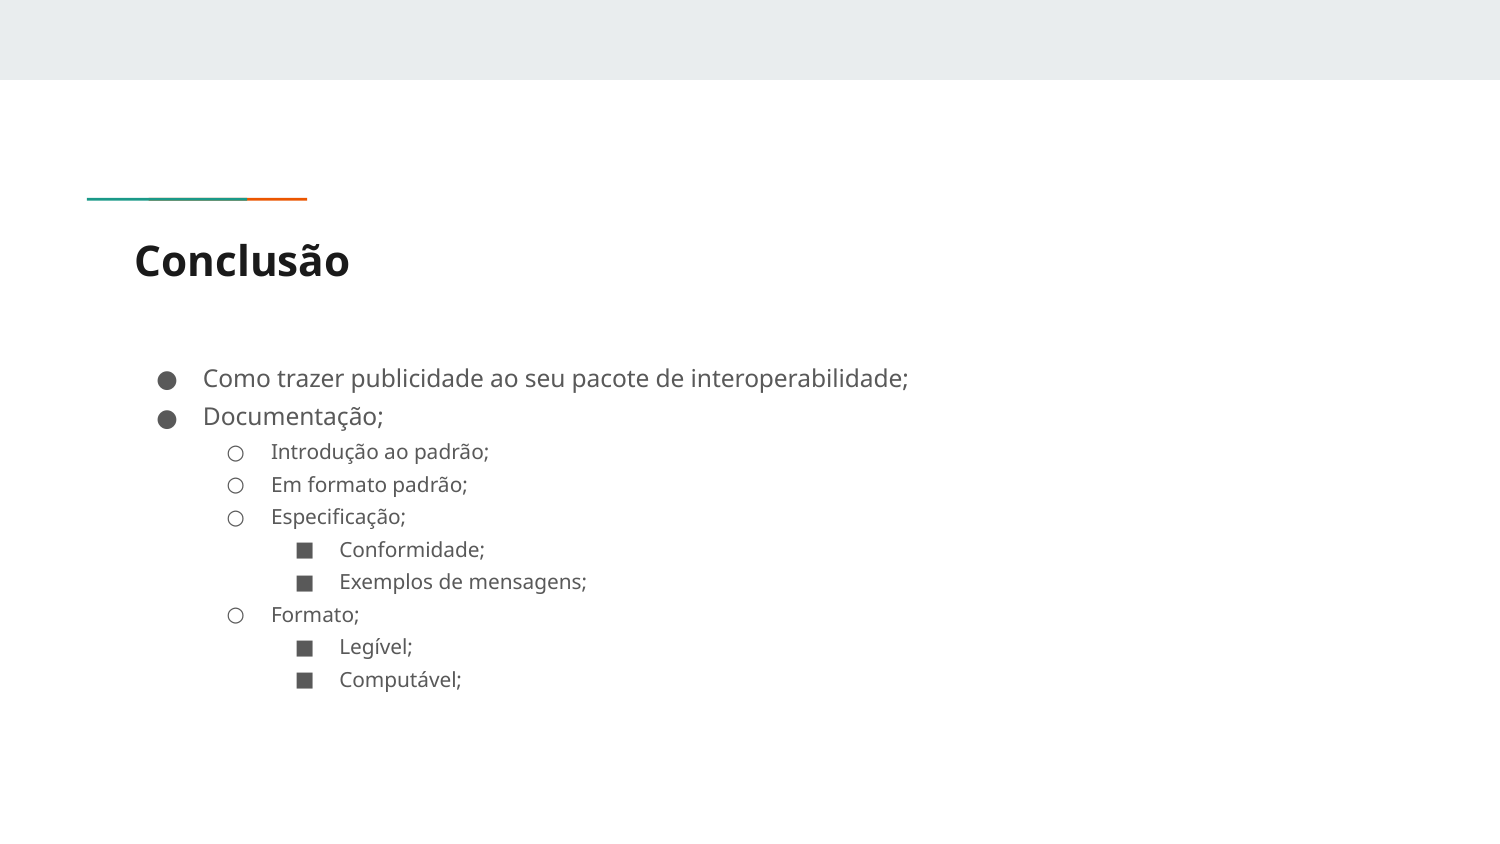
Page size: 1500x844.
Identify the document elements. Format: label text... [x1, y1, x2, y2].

list Como trazer publicidade ao seu pacote de interoperabilidade; Documentação; Introdução ao padrão; Em formato padrão; Especificação; Conformidade; Exemplos de mensagens; Formato; Legível; Computável; [119, 341, 1381, 712]
title Conclusão [119, 216, 1381, 305]
